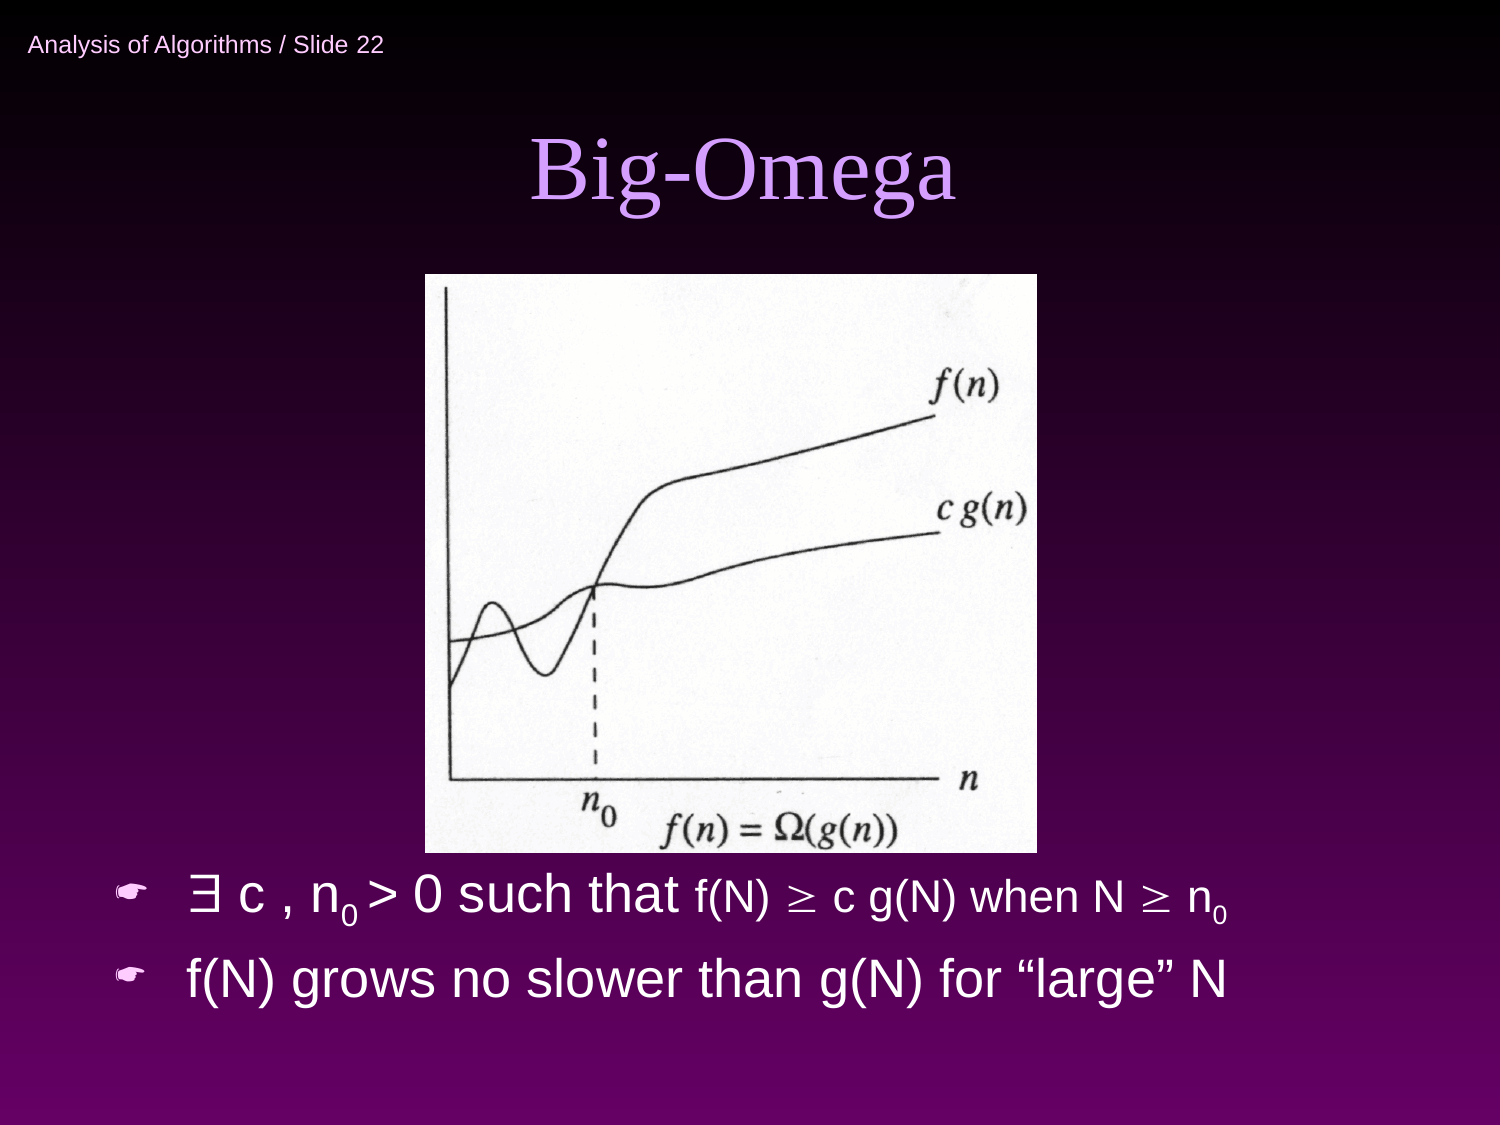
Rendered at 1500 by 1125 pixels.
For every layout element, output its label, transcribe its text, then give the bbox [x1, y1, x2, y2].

title Big-Omega [99, 37, 1388, 226]
picture [424, 274, 1037, 853]
list  c , n0 > 0 such that f(N)  c g(N) when N  n0 f(N) grows no slower than g(N) for “large” N [99, 274, 1388, 1063]
